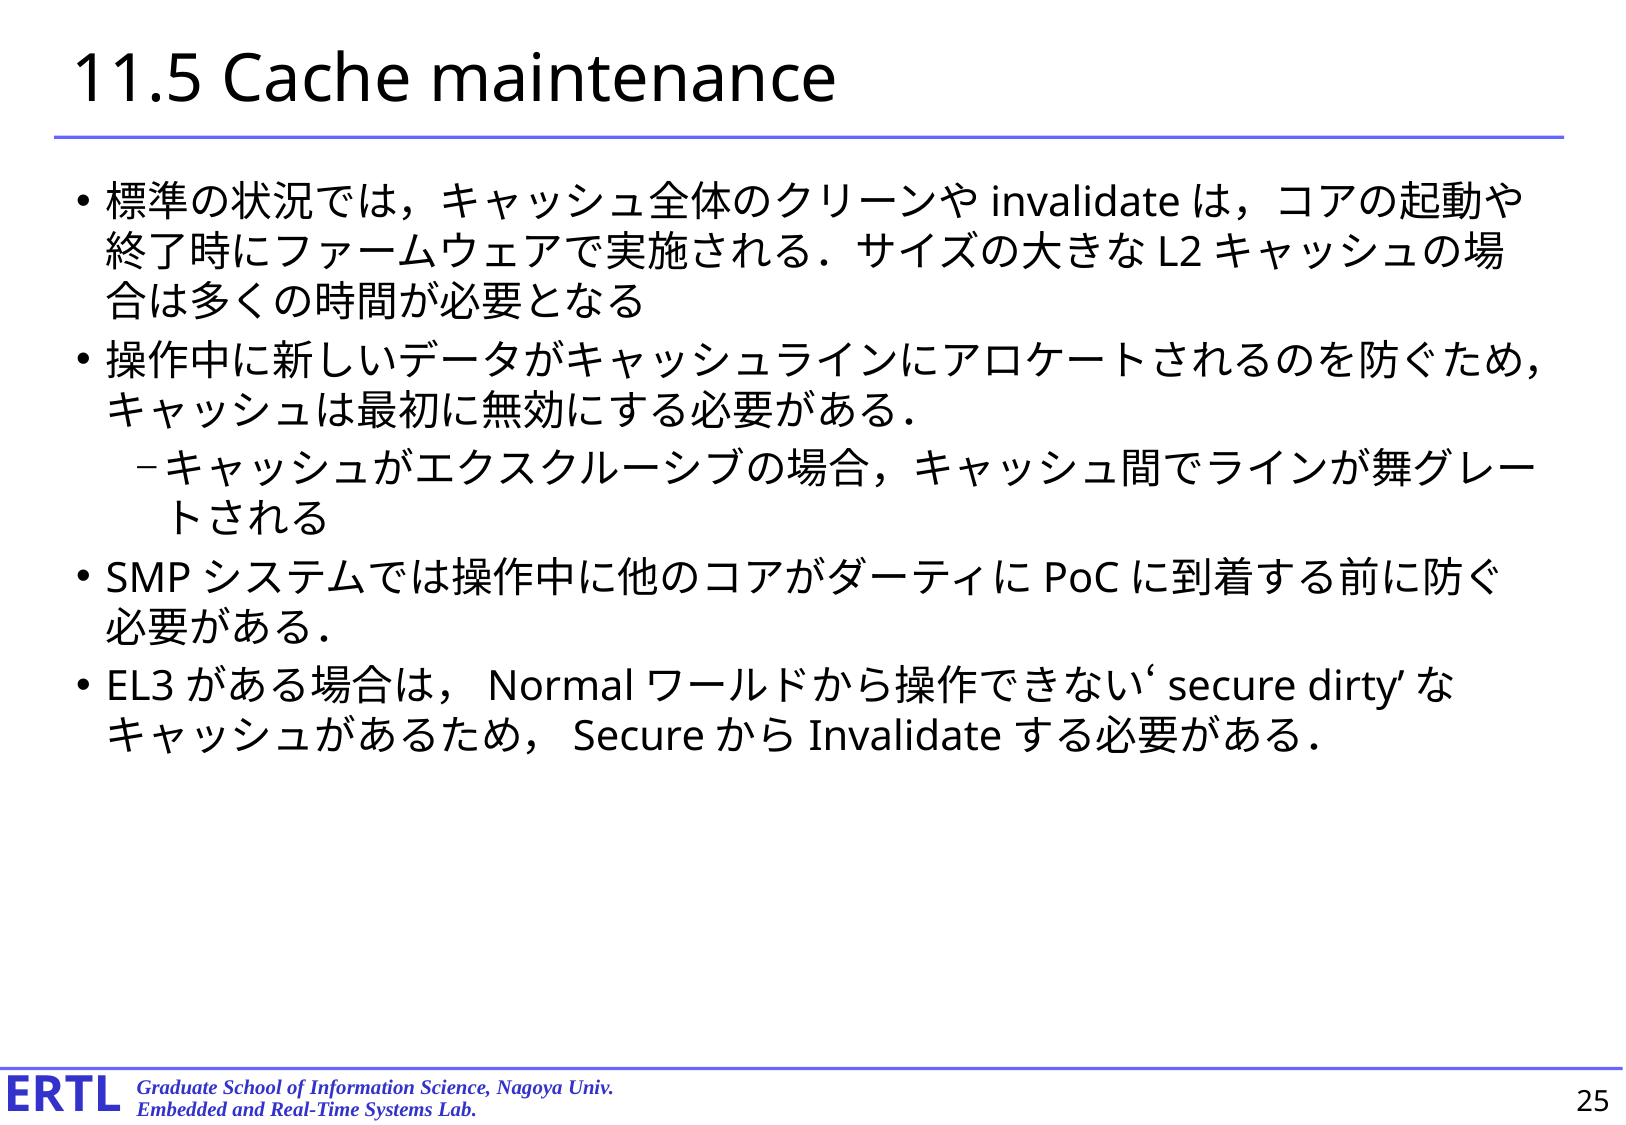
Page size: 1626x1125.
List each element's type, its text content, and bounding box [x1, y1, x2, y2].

slide_number 25 [1286, 1074, 1625, 1125]
list 標準の状況では，キャッシュ全体のクリーンやinvalidateは，コアの起動や終了時にファームウェアで実施される．サイズの大きなL2キャッシュの場合は多くの時間が必要となる 操作中に新しいデータがキャッシュラインにアロケートされるのを防ぐため，キャッシュは最初に無効にする必要がある． キャッシュがエクスクルーシブの場合，キャッシュ間でラインが舞グレートされる SMPシステムでは操作中に他のコアがダーティにPoCに到着する前に防ぐ必要がある． EL3がある場合は，Normalワールドから操作できない‘secure dirty’なキャッシュがあるため，SecureからInvalidateする必要がある． [60, 167, 1560, 1039]
title 11.5 Cache maintenance [56, 37, 1504, 113]
